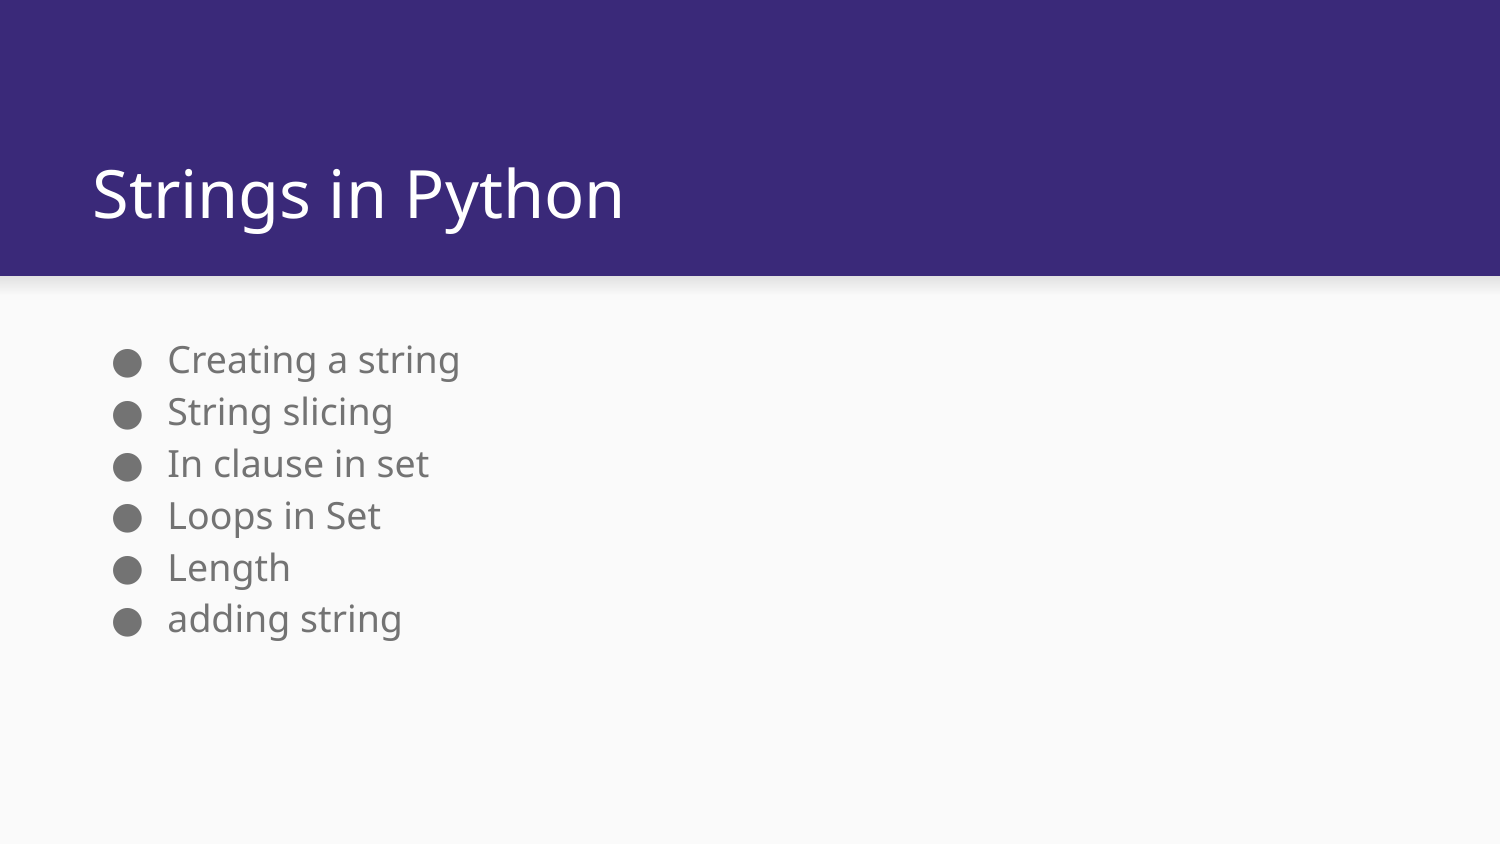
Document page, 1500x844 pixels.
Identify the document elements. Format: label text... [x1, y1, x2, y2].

title Strings in Python [77, 121, 1427, 248]
list Creating a string String slicing In clause in set Loops in Set Length adding string [77, 314, 1427, 760]
